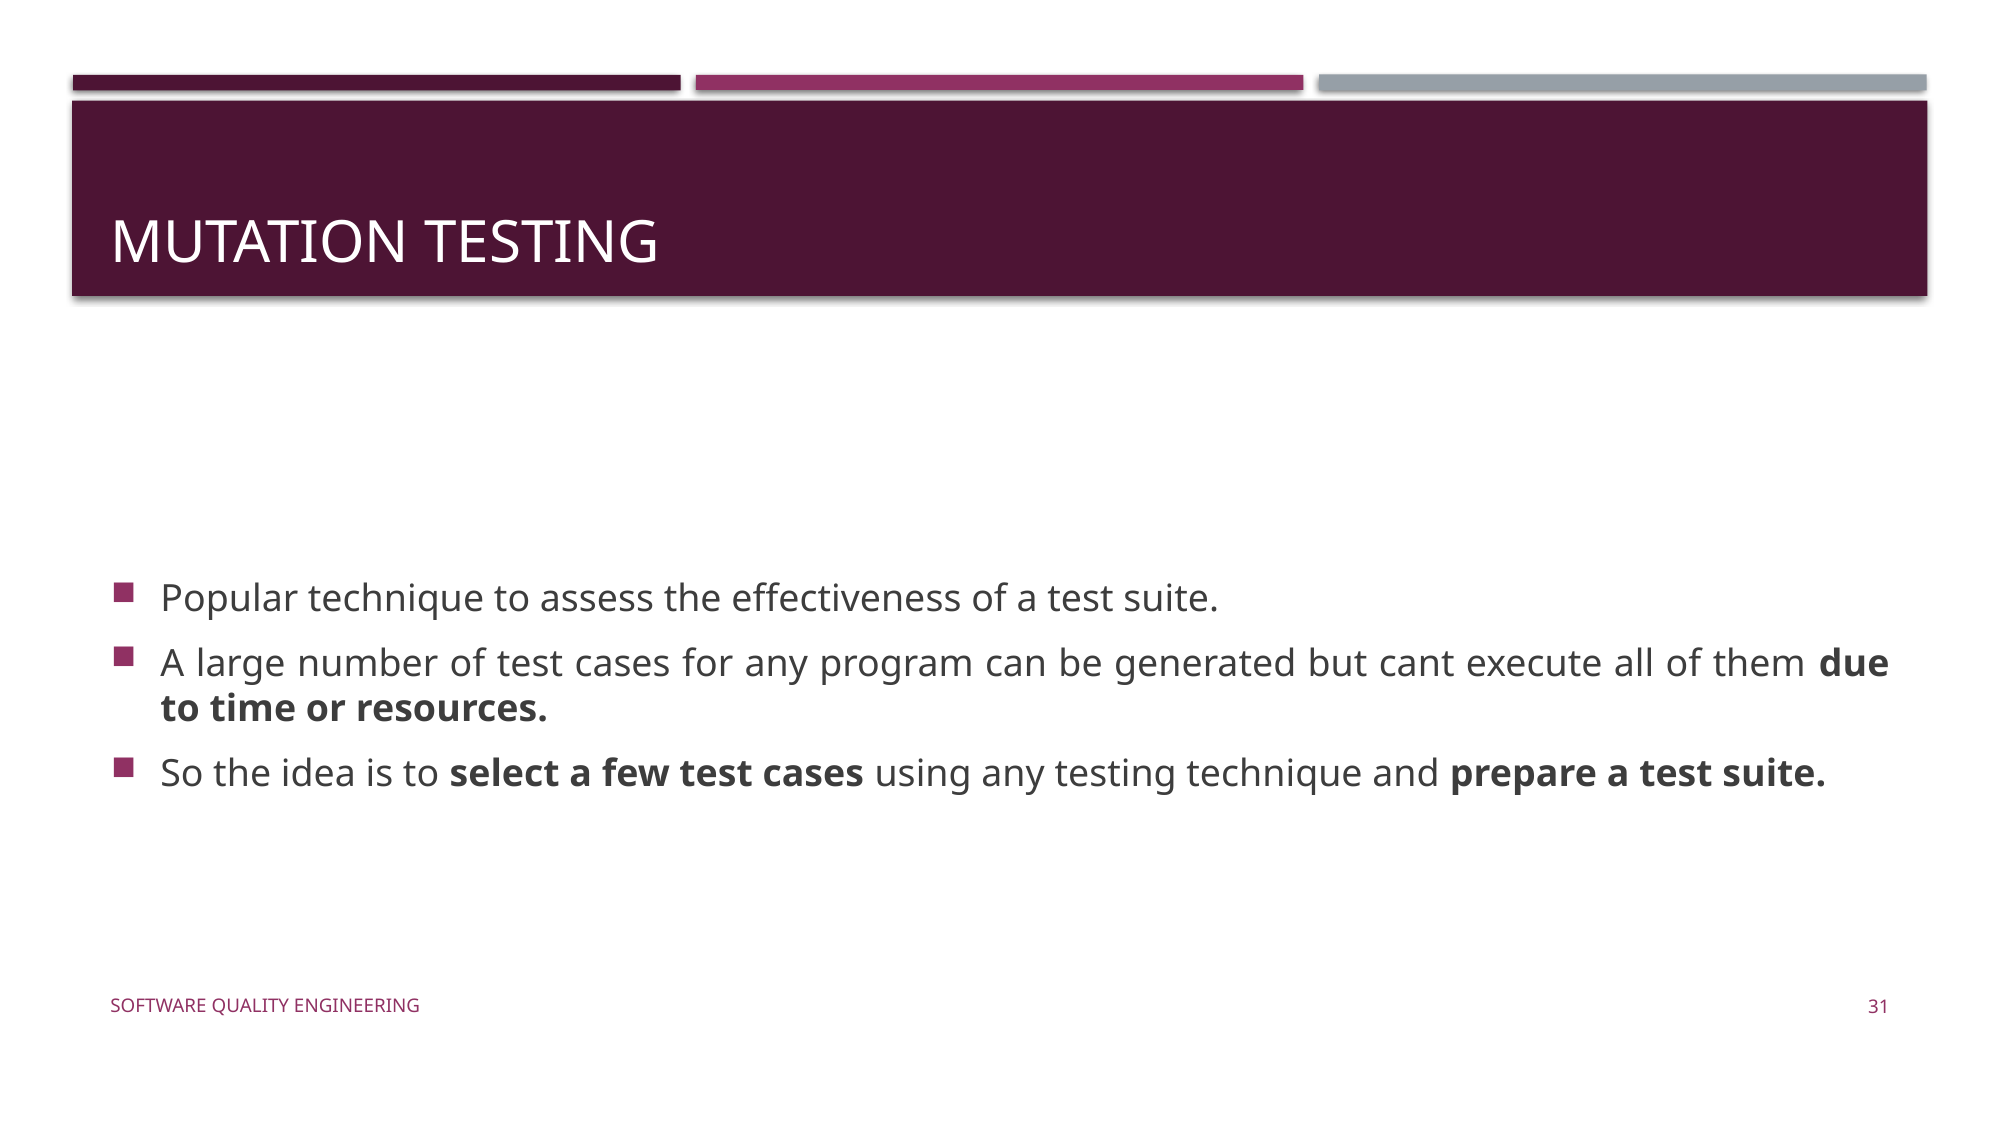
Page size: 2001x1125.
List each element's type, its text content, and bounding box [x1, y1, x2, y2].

list Popular technique to assess the effectiveness of a test suite. A large number of test cases for any program can be generated but cant execute all of them due to time or resources. So the idea is to select a few test cases using any testing technique and prepare a test suite. [95, 308, 1905, 1125]
title Mutation testing [95, 115, 1905, 282]
slide_number 31 [1732, 977, 1905, 1037]
footer Software Quality Engineering [95, 976, 1230, 1037]
